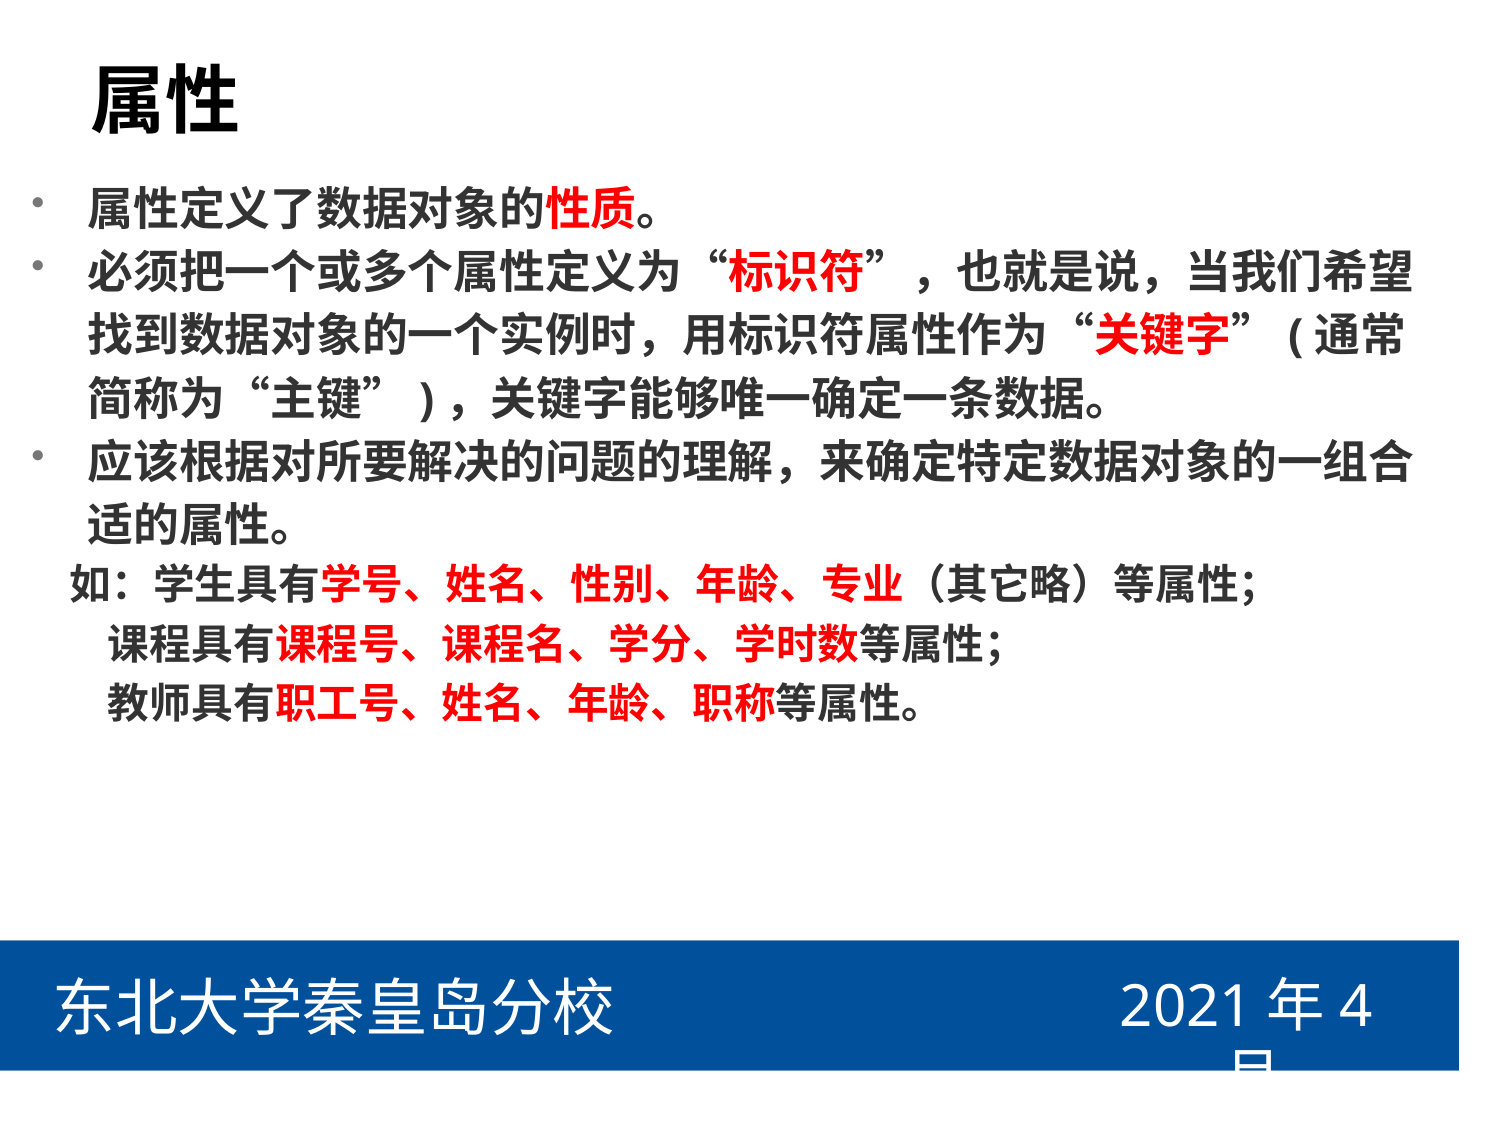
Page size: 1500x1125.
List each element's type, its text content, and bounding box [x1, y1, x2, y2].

title 属性 [74, 44, 1360, 153]
list 属性定义了数据对象的性质。 必须把一个或多个属性定义为“标识符”，也就是说，当我们希望找到数据对象的一个实例时，用标识符属性作为“关键字”(通常简称为“主键”)，关键字能够唯一确定一条数据。 应该根据对所要解决的问题的理解，来确定特定数据对象的一组合适的属性。 如：学生具有学号、姓名、性别、年龄、专业（其它略）等属性； 课程具有课程号、课程名、学分、学时数等属性； 教师具有职工号、姓名、年龄、职称等属性。 [16, 163, 1442, 926]
